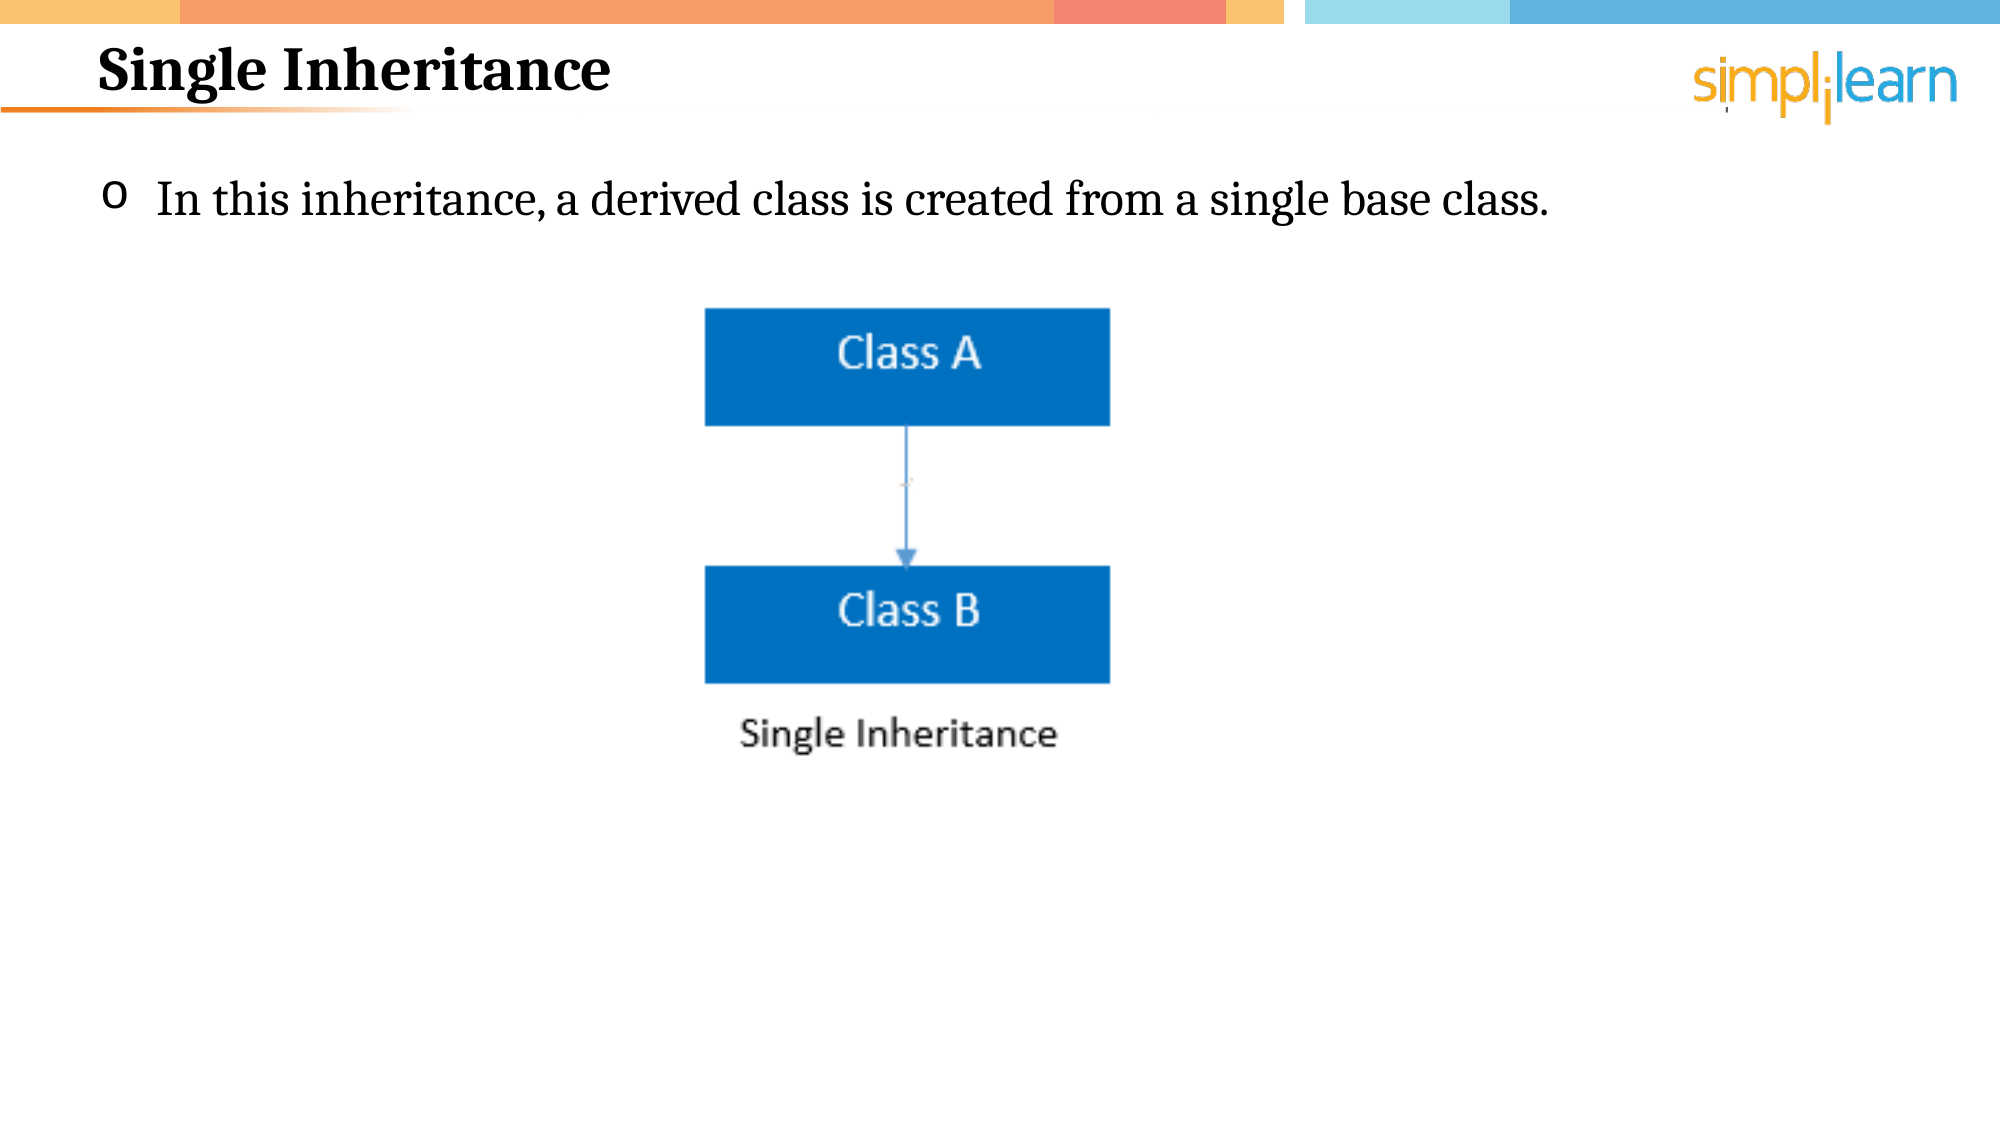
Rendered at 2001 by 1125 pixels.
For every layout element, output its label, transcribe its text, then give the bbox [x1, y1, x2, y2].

picture [683, 290, 1163, 805]
title Single Inheritance [99, 27, 1900, 104]
list In this inheritance, a derived class is created from a single base class. [99, 135, 1900, 215]
picture [0, 47, 1959, 130]
